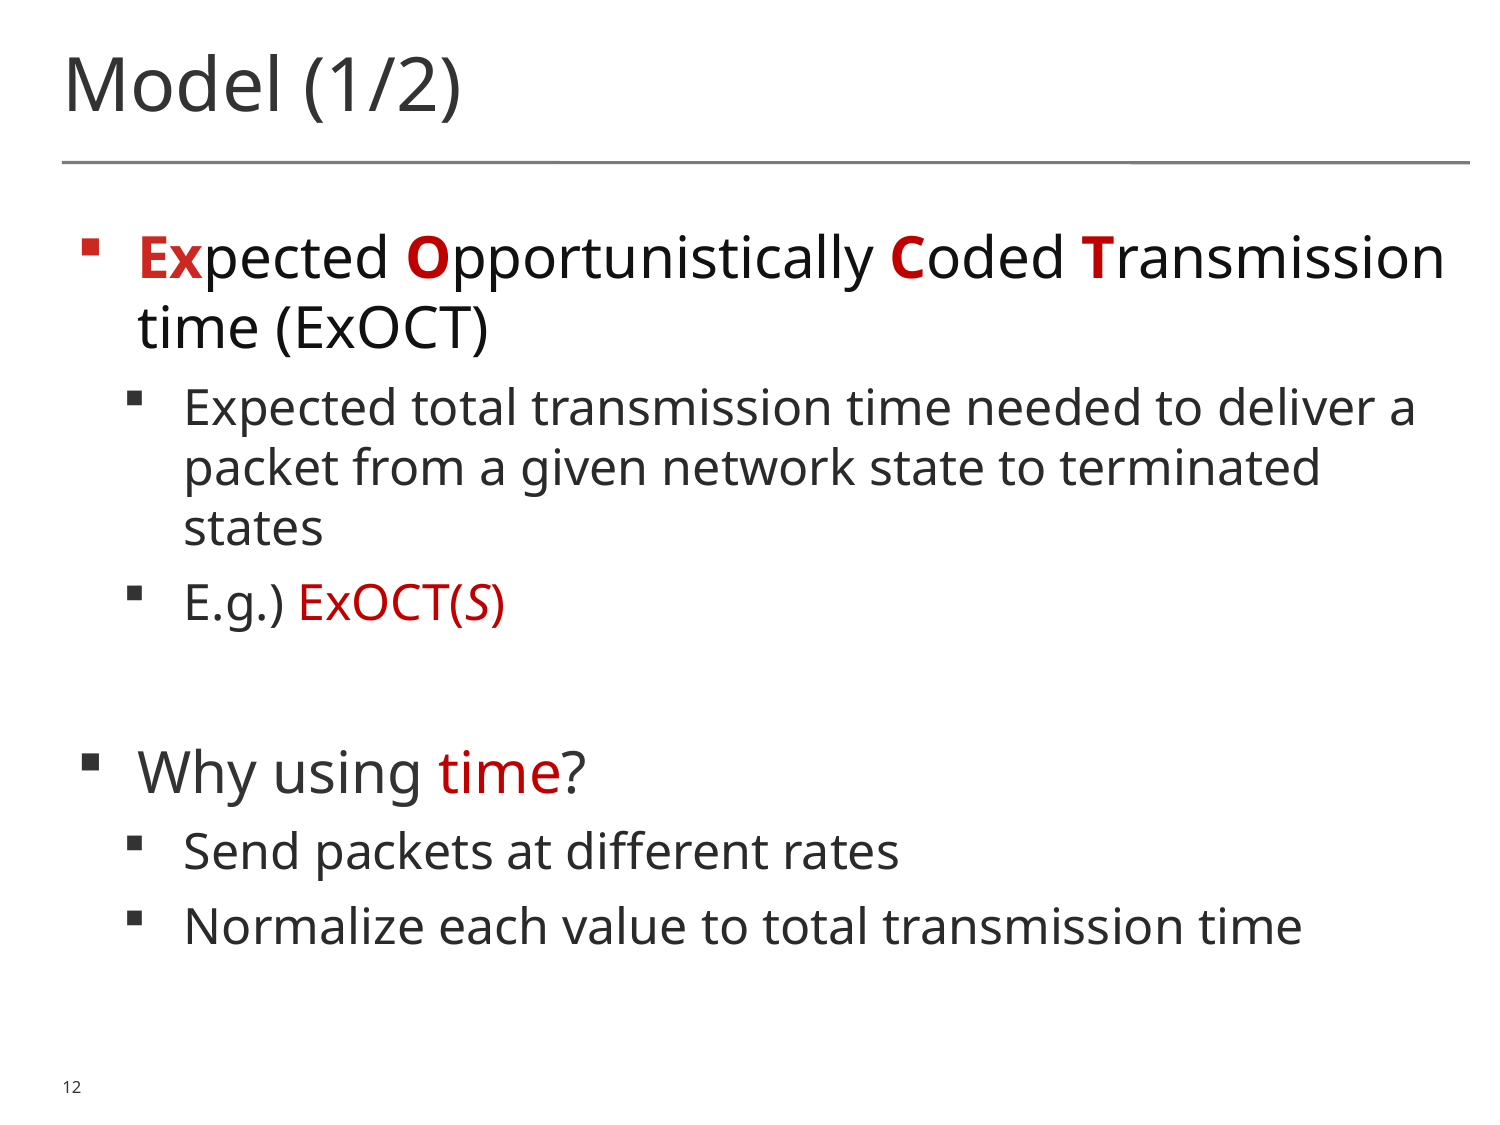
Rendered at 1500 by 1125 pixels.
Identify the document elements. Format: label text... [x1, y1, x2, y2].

slide_number 12 [62, 1074, 112, 1101]
list Expected Opportunistically Coded Transmission time (ExOCT) Expected total transmission time needed to deliver a packet from a given network state to terminated states E.g.) ExOCT(S) Why using time? Send packets at different rates Normalize each value to total transmission time [62, 212, 1471, 997]
title Model (1/2) [62, 0, 1471, 163]
